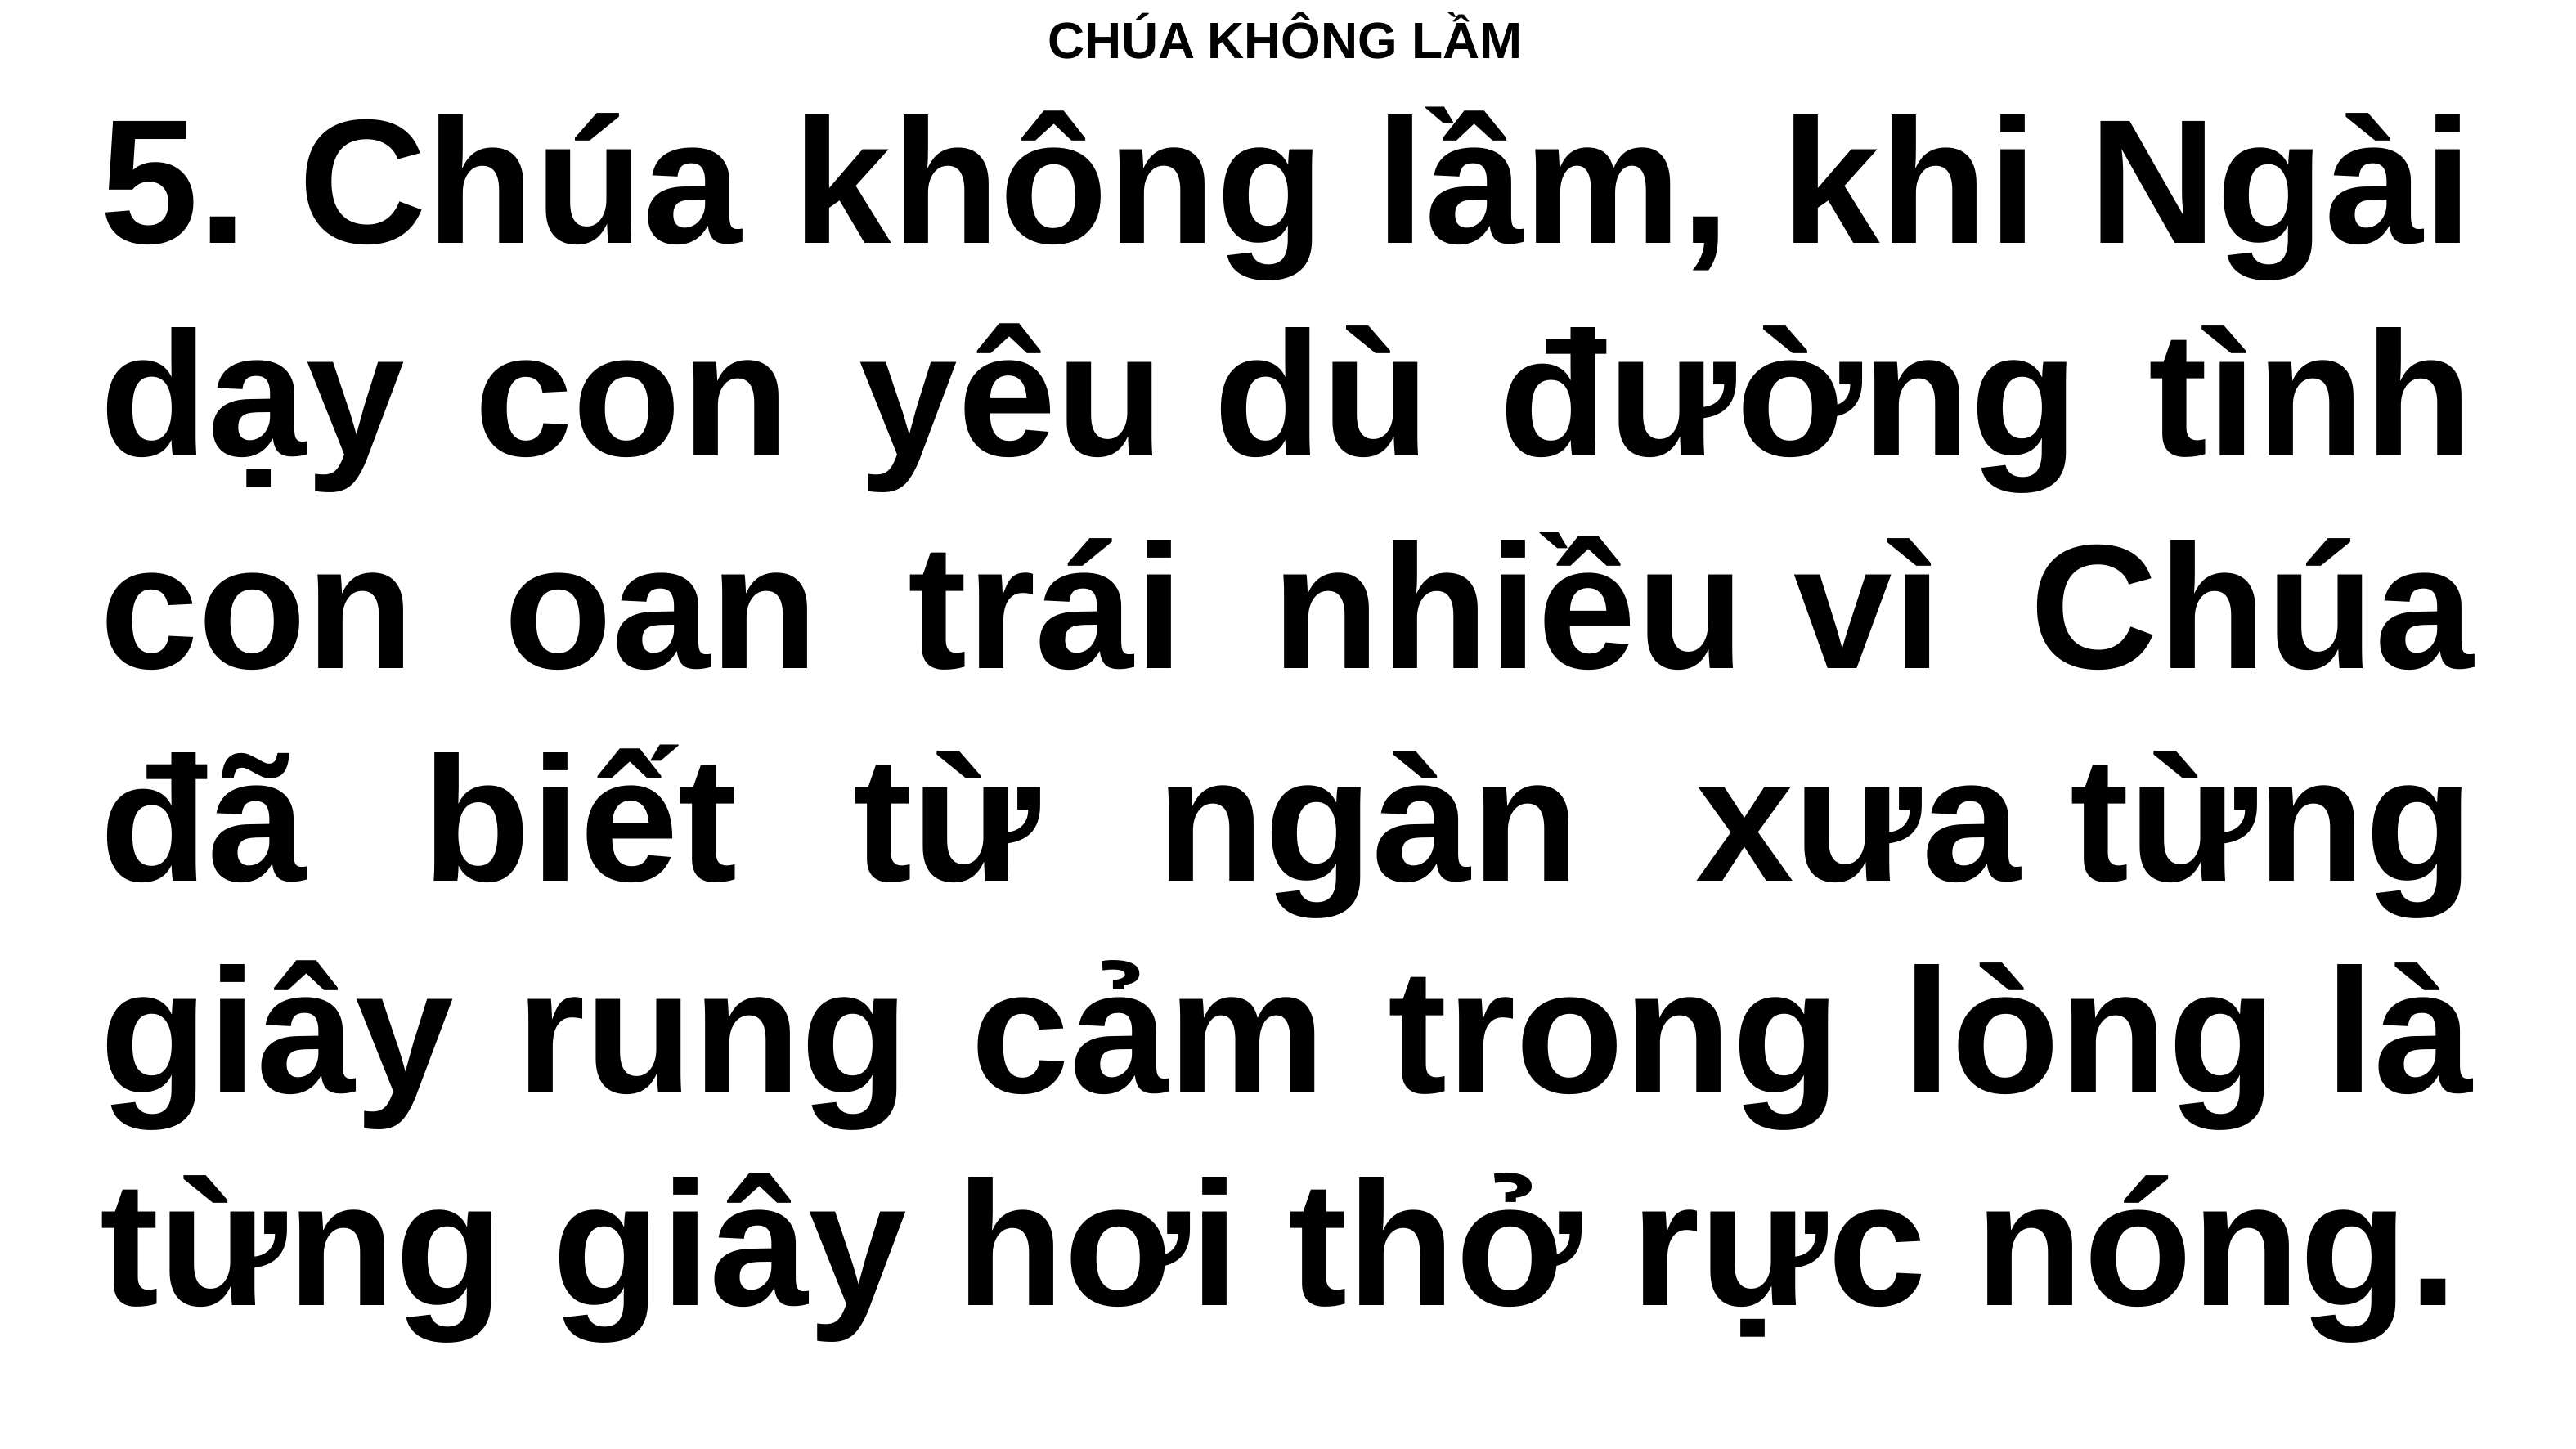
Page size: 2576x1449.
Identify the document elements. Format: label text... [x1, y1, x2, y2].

title CHÚA KHÔNG LẦM [199, 0, 2372, 56]
list 5. Chúa không lầm, khi Ngài dạy con yêu dù đường tình con oan trái nhiều vì Chúa đã biết từ ngàn xưa từng giây rung cảm trong lòng là từng giây hơi thở rực nóng. [80, 56, 2496, 1358]
